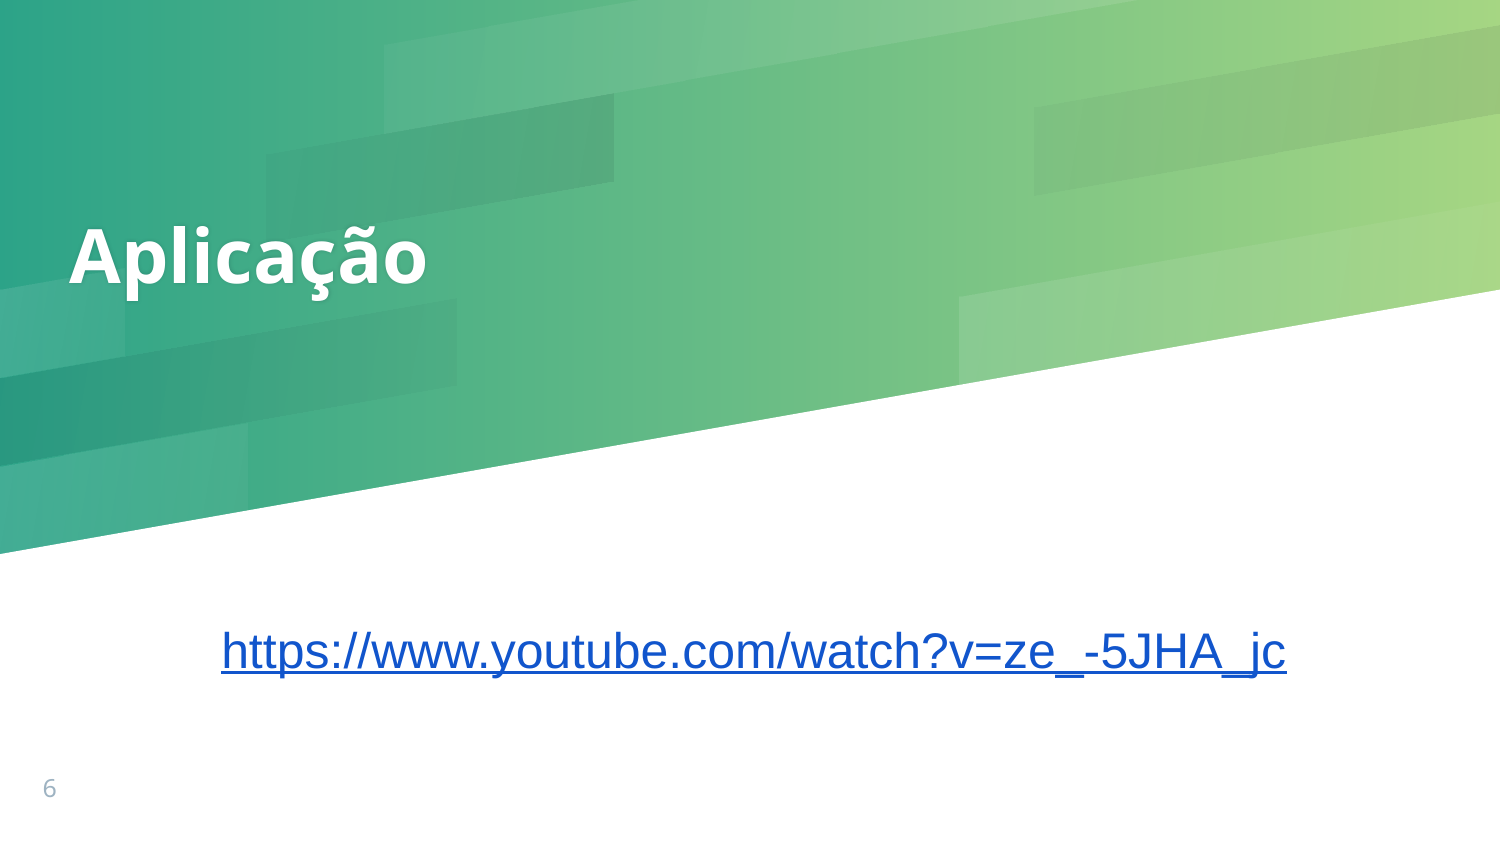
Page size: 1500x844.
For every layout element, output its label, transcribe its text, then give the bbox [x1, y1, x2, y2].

title Aplicação [69, 167, 846, 299]
list https://www.youtube.com/watch?v=ze_-5JHA_jc [221, 469, 1321, 818]
slide_number ‹#› [42, 766, 122, 807]
